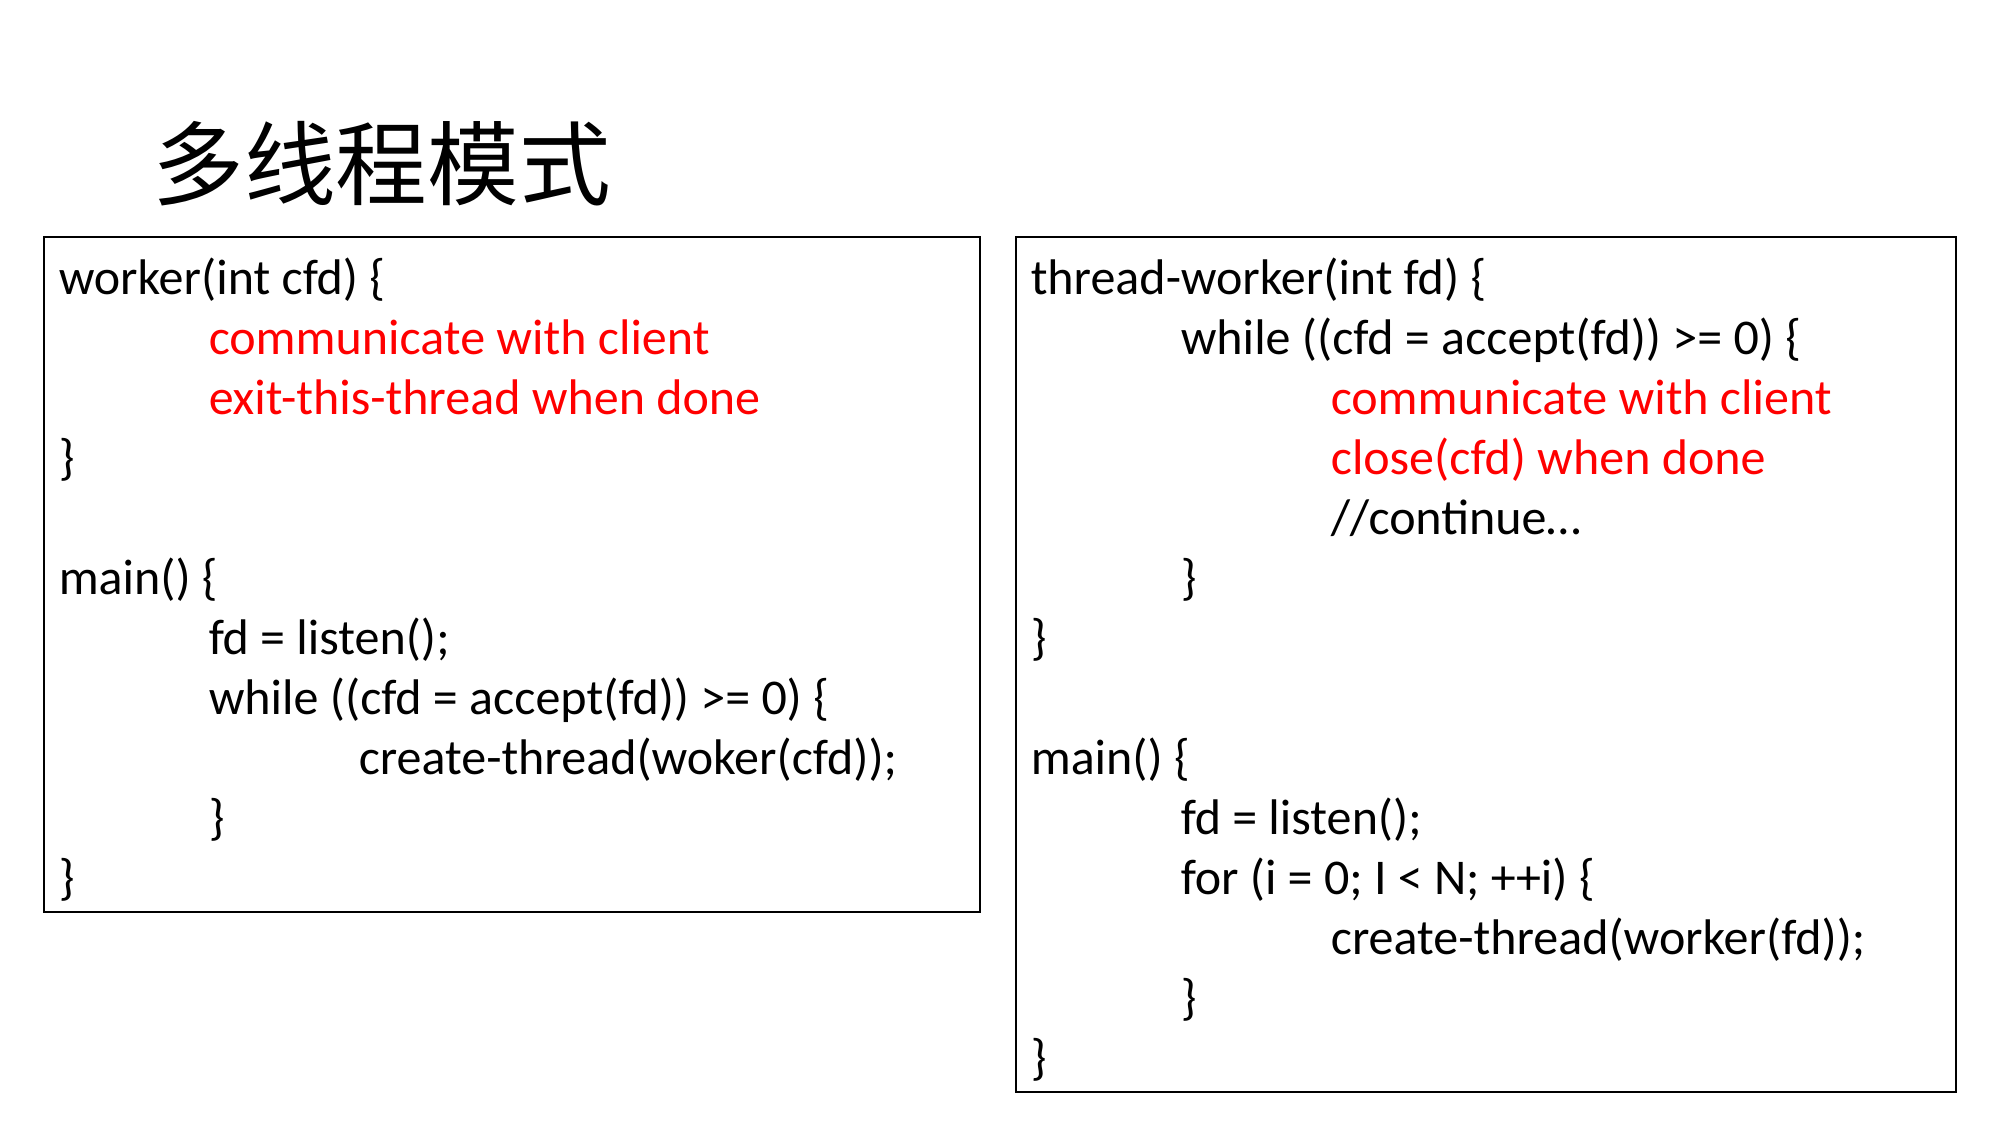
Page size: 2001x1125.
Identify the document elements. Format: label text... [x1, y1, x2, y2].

text_box worker(int cfd) { communicate with client exit-this-thread when done } main() { fd = listen(); while ((cfd = accept(fd)) >= 0) { create-thread(woker(cfd)); } } [43, 236, 981, 913]
title 多线程模式 [137, 59, 1863, 278]
text_box thread-worker(int fd) { while ((cfd = accept(fd)) >= 0) { communicate with client close(cfd) when done //continue… } } main() { fd = listen(); for (i = 0; I < N; ++i) { create-thread(worker(fd)); } } [1015, 236, 1957, 1093]
